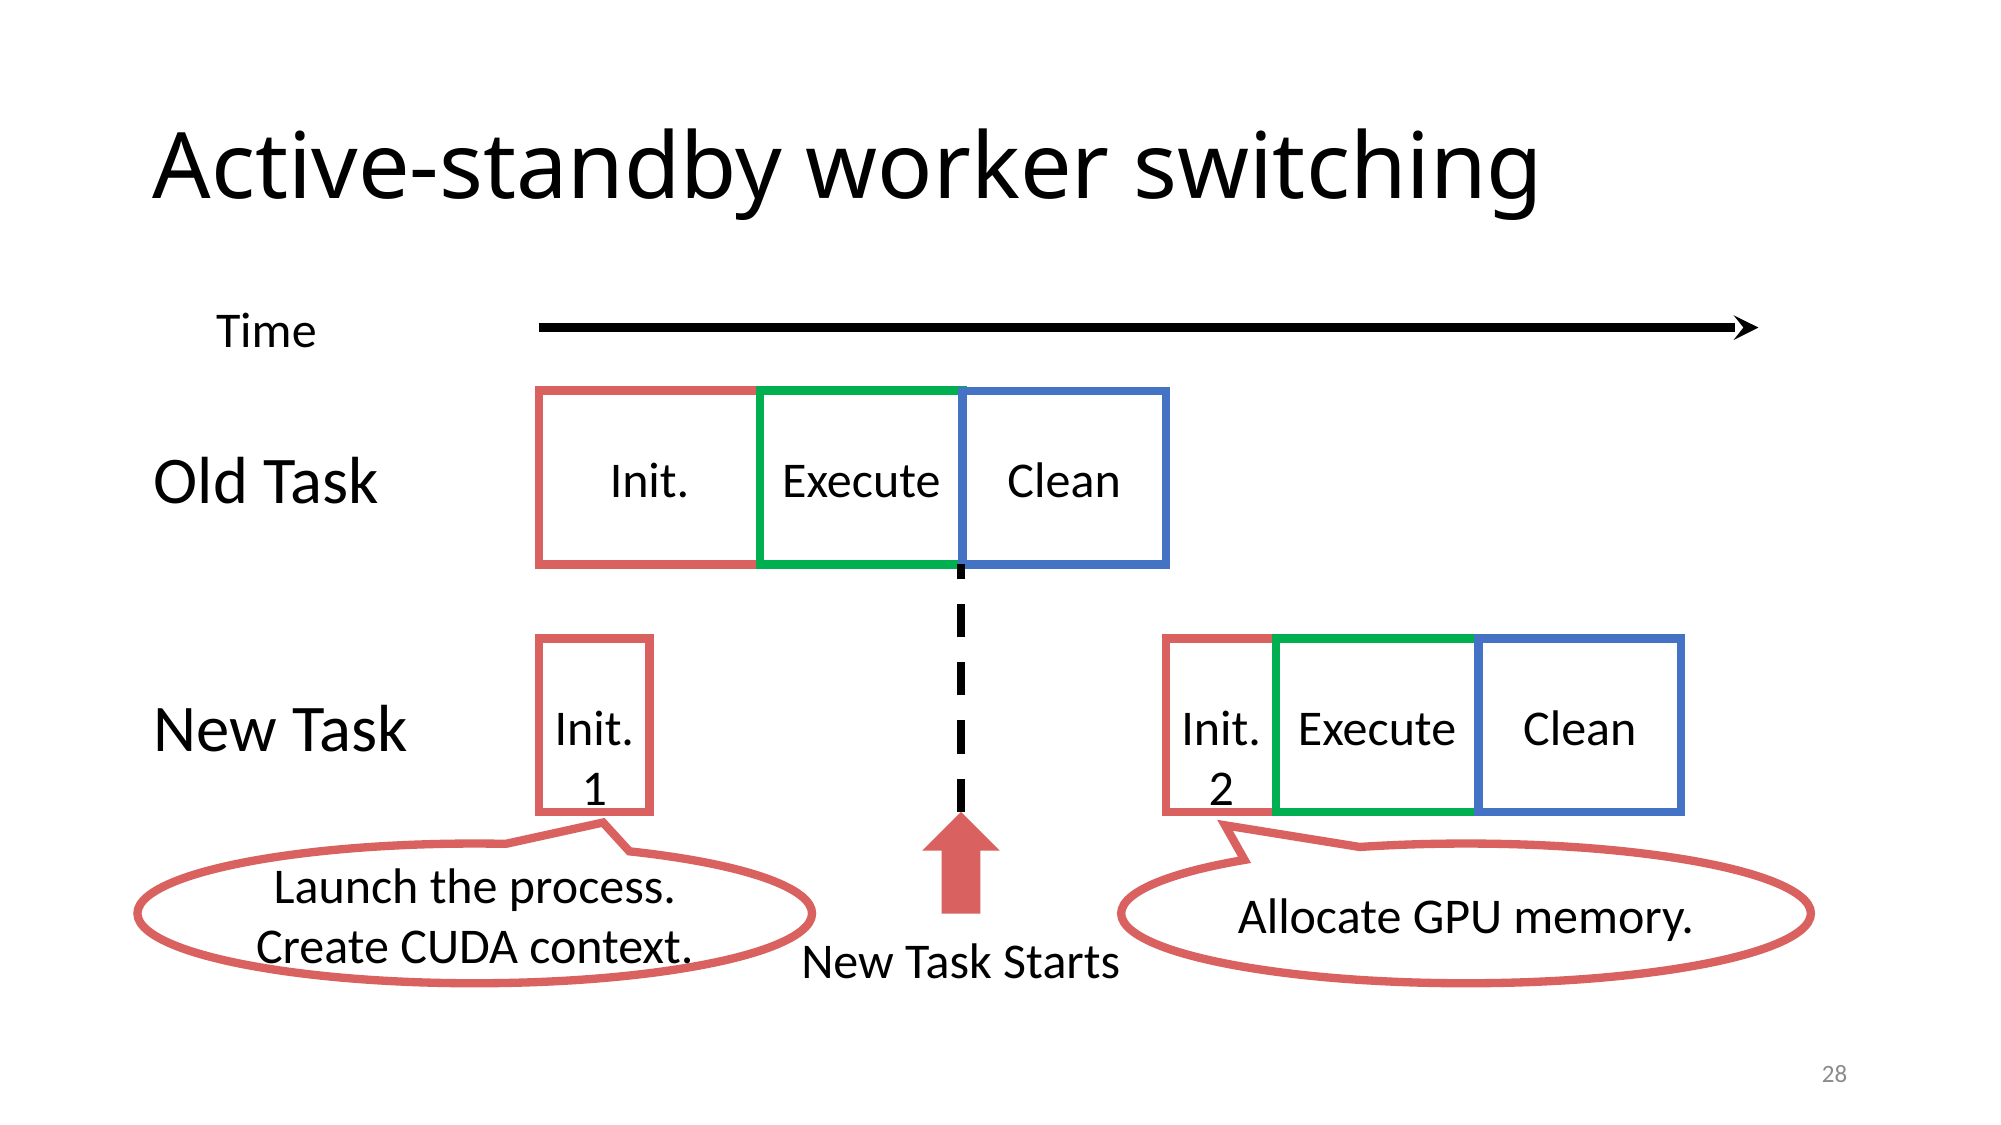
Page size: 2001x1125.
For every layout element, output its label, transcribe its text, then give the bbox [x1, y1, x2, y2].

text_box Clean [961, 390, 1167, 566]
title Active-standby worker switching [137, 59, 1863, 278]
text_box Launch the process. Create CUDA context. [136, 821, 814, 985]
text_box [919, 812, 1003, 915]
text_box Execute [759, 390, 961, 565]
text_box Init. [538, 390, 759, 565]
text_box New Task Starts [786, 920, 1136, 996]
text_box Time [201, 289, 332, 365]
slide_number 28 [1412, 1042, 1863, 1103]
text_box New Task [138, 677, 423, 773]
text_box Old Task [139, 429, 394, 525]
text_box Clean [1478, 637, 1682, 813]
text_box Allocate GPU memory. [1120, 823, 1812, 985]
text_box Init. 2 [1165, 637, 1275, 813]
text_box Init. 1 [538, 637, 651, 813]
text_box Execute [1275, 637, 1478, 813]
